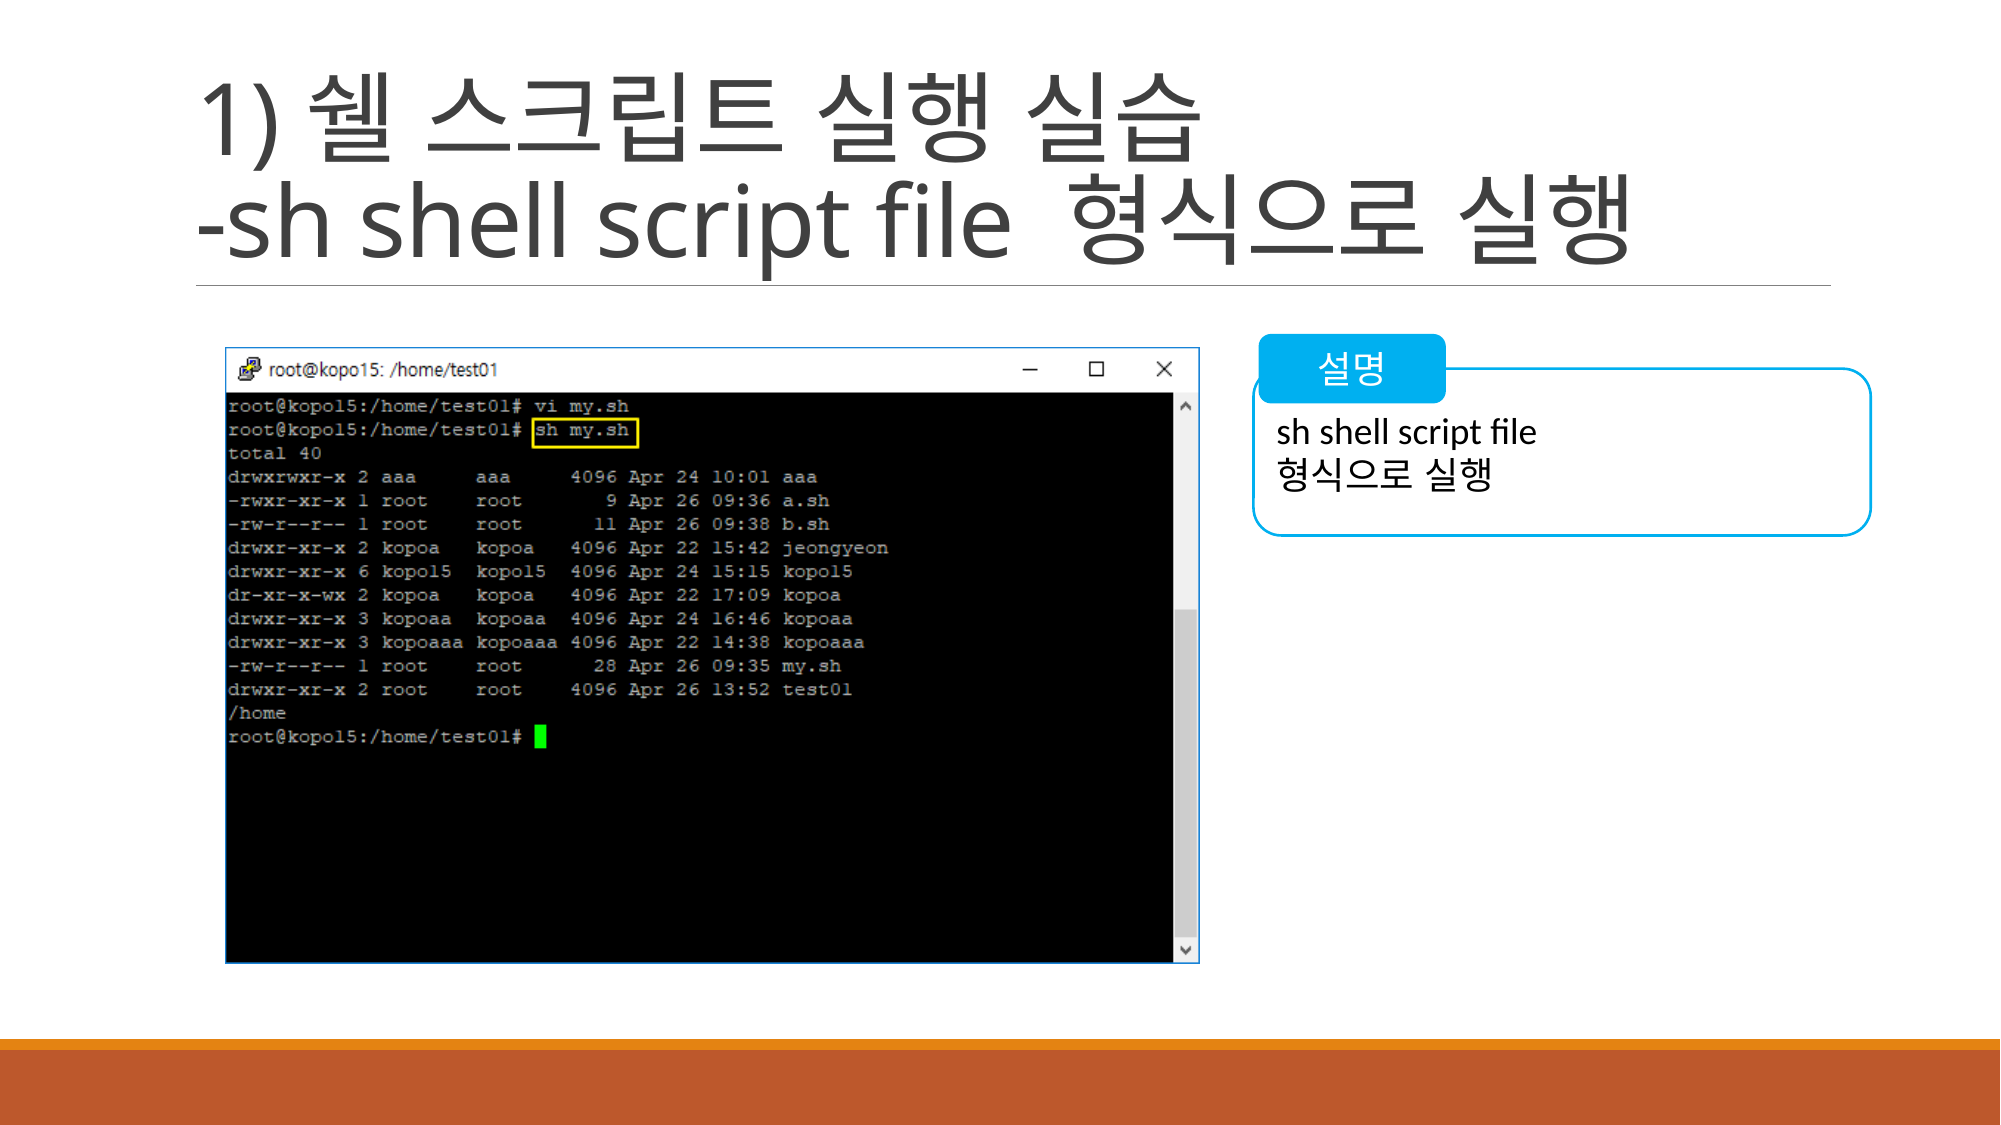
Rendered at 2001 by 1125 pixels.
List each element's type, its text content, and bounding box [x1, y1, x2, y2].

picture [224, 347, 1201, 965]
title 1)쉘 스크립트 실행 실습 -sh shell script file 형식으로 실행 [180, 47, 1830, 285]
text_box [1252, 334, 1872, 536]
